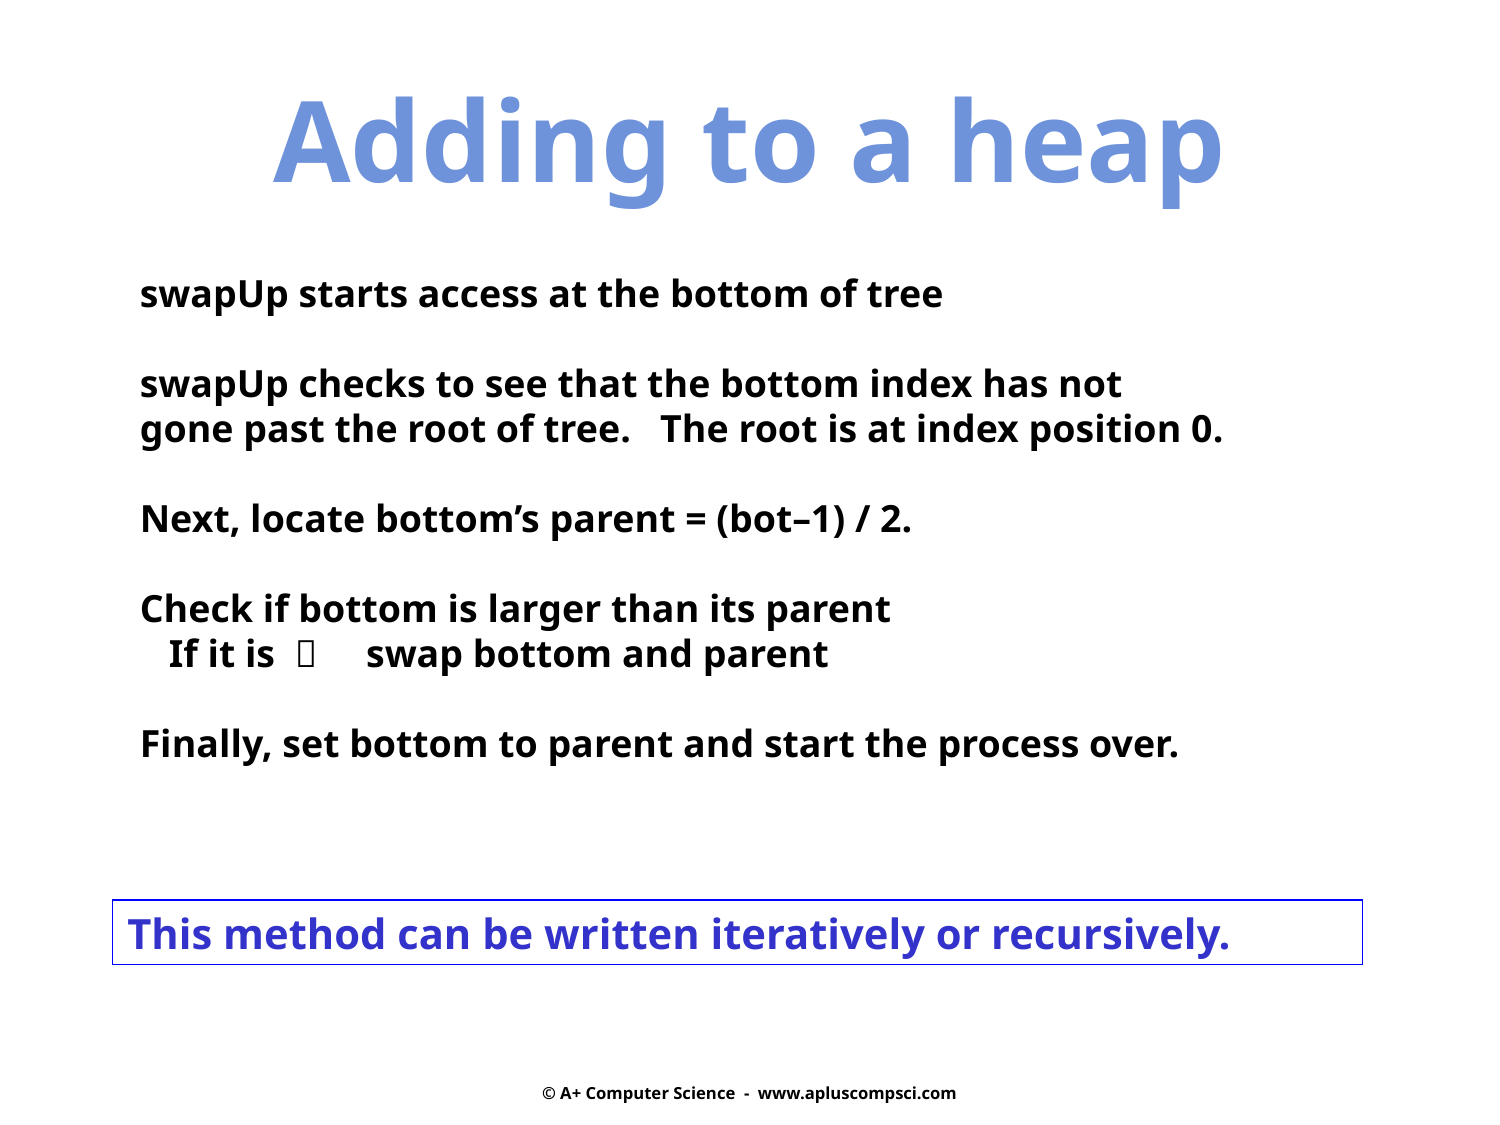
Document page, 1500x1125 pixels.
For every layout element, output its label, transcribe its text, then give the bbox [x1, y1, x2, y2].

text_box Adding to a heap [0, 62, 1500, 213]
footer © A+ Computer Science - www.apluscompsci.com [512, 1024, 988, 1101]
text_box This method can be written iteratively or recursively. [112, 900, 1363, 965]
text_box swapUp starts access at the bottom of tree swapUp checks to see that the bottom index has not gone past the root of tree. The root is at index position 0. Next, locate bottom’s parent = (bot–1) / 2. Check if bottom is larger than its parent If it is  swap bottom and parent Finally, set bottom to parent and start the process over. [124, 262, 1400, 773]
